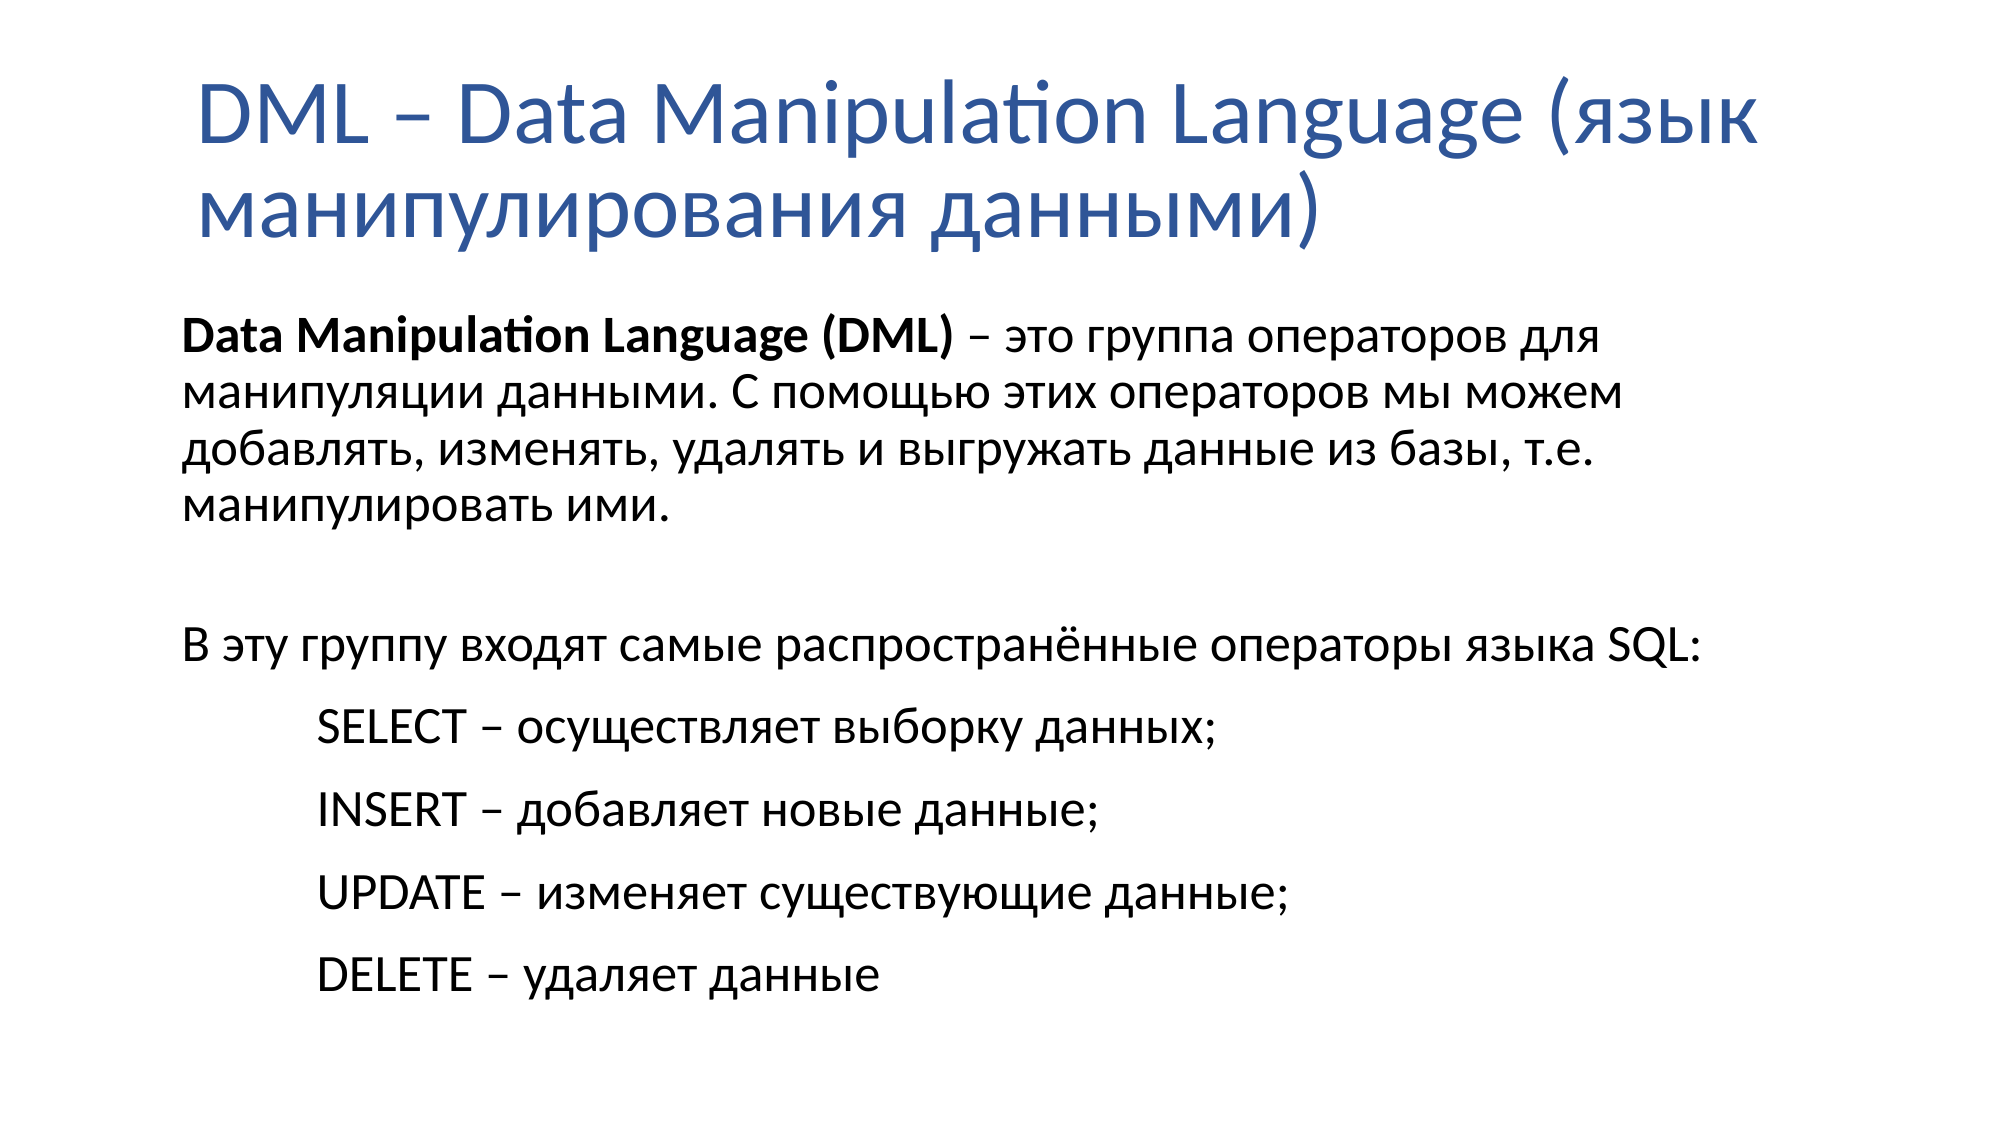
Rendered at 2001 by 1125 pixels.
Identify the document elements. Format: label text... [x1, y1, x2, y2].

list Data Manipulation Language (DML) – это группа операторов для манипуляции данными. С помощью этих операторов мы можем добавлять, изменять, удалять и выгружать данные из базы, т.е. манипулировать ими. В эту группу входят самые распространённые операторы языка SQL: SELECT – осуществляет выборку данных; INSERT – добавляет новые данные; UPDATE – изменяет существующие данные; DELETE – удаляет данные [181, 299, 1863, 1014]
title DML – Data Manipulation Language (язык манипулирования данными) [181, 47, 1830, 264]
